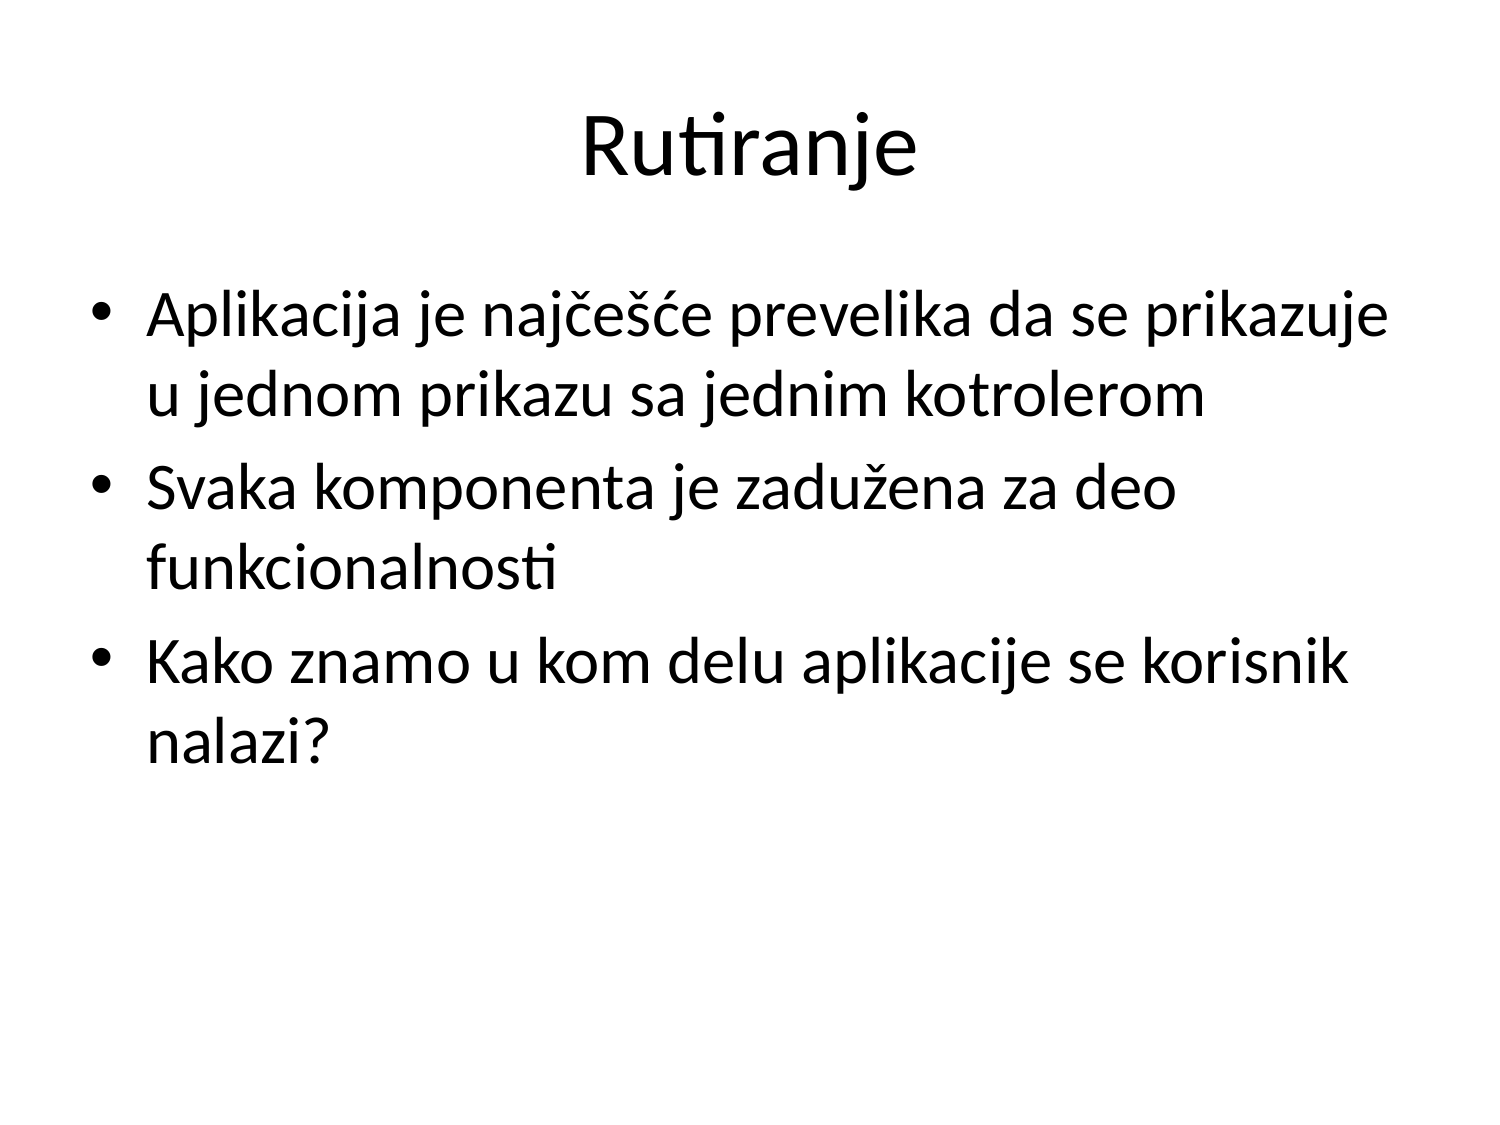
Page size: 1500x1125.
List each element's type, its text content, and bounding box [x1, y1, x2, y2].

text_box Aplikacija je najčešće prevelika da se prikazuje u jednom prikazu sa jednim kotrolerom Svaka komponenta je zadužena za deo funkcionalnosti Kako znamo u kom delu aplikacije se korisnik nalazi? [75, 262, 1425, 1005]
text_box Rutiranje [75, 45, 1425, 233]
